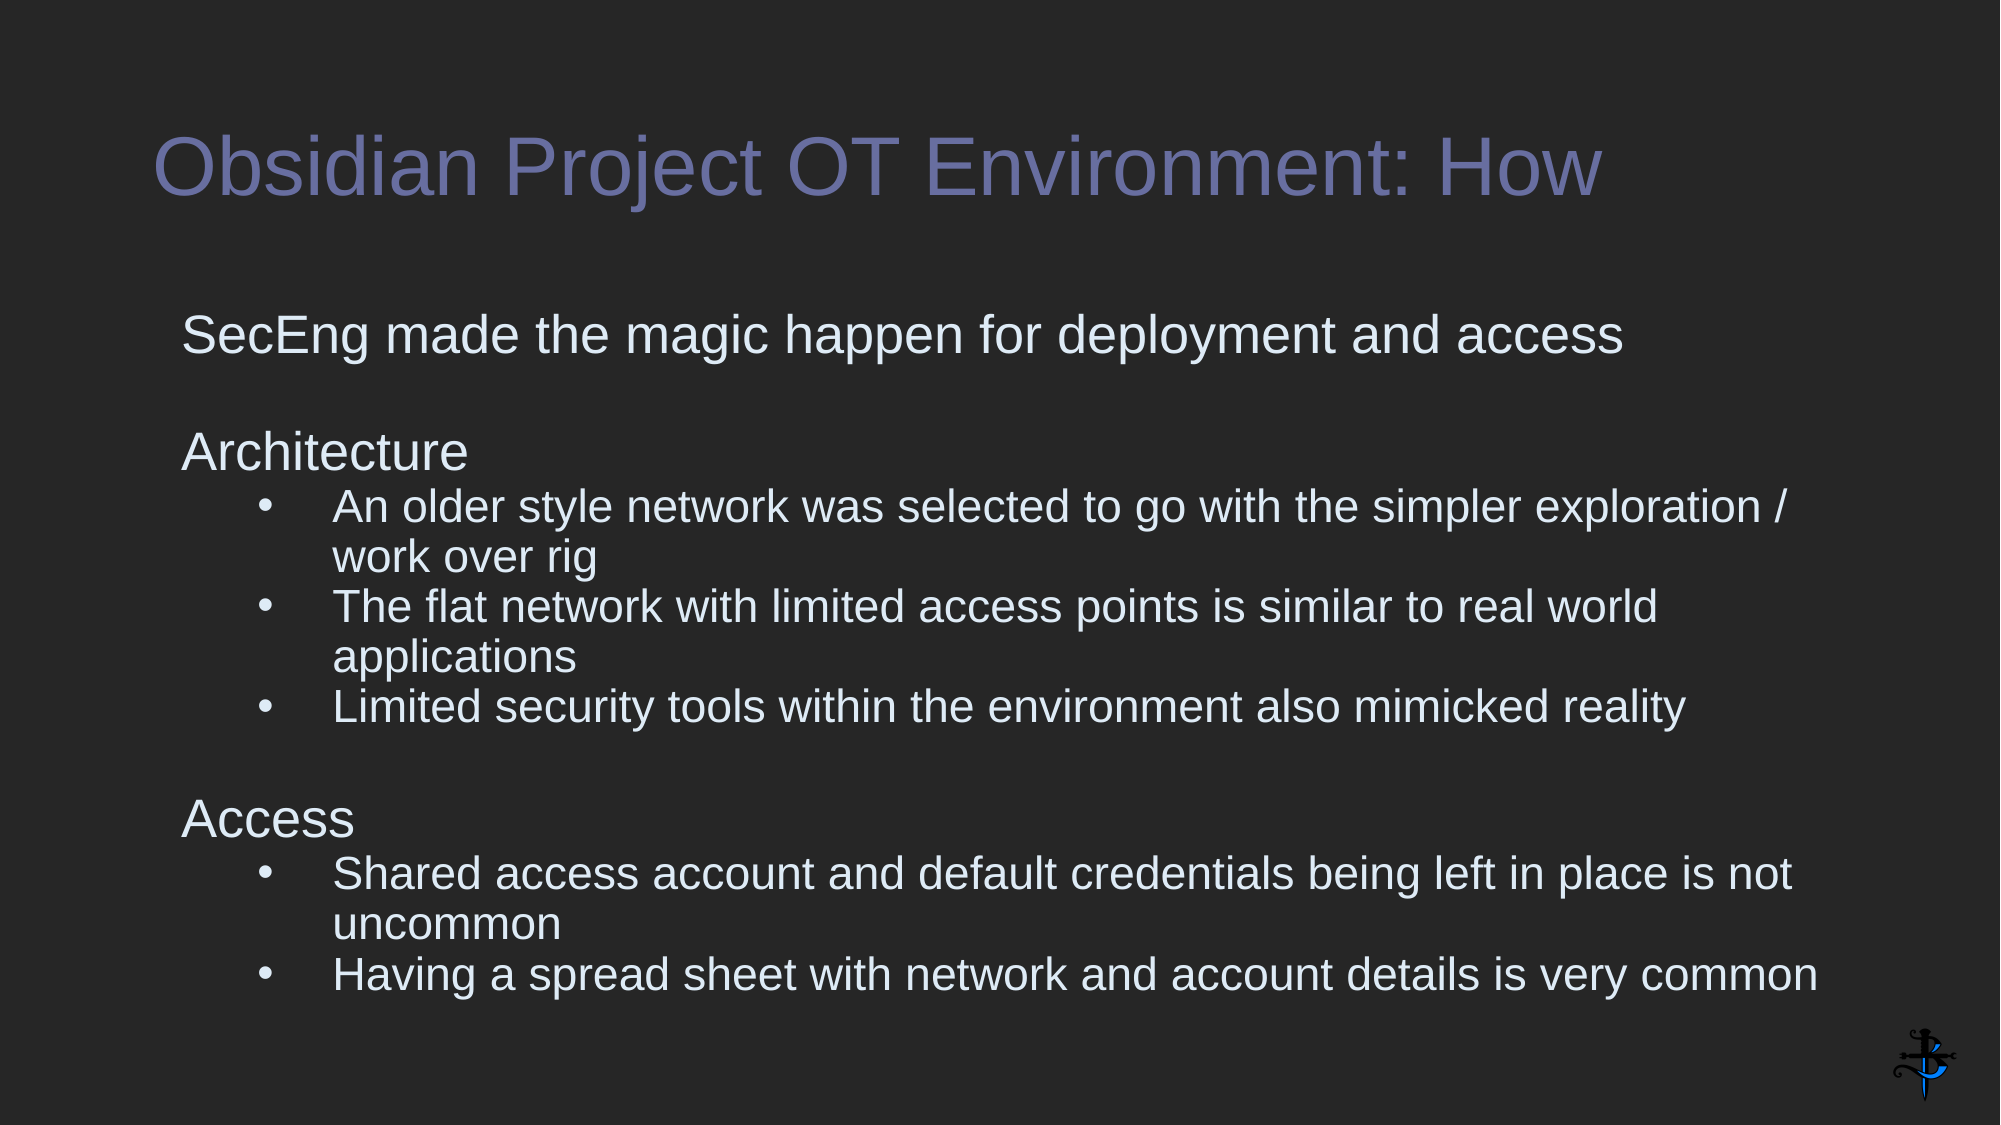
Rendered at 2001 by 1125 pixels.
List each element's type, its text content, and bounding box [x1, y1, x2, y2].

title Obsidian Project OT Environment: How [137, 59, 1863, 278]
list SecEng made the magic happen for deployment and access Architecture An older style network was selected to go with the simpler exploration / work over rig The flat network with limited access points is similar to real world applications Limited security tools within the environment also mimicked reality Access Shared access account and default credentials being left in place is not uncommon Having a spread sheet with network and account details is very common [137, 299, 1863, 1014]
picture [1862, 1002, 1988, 1125]
